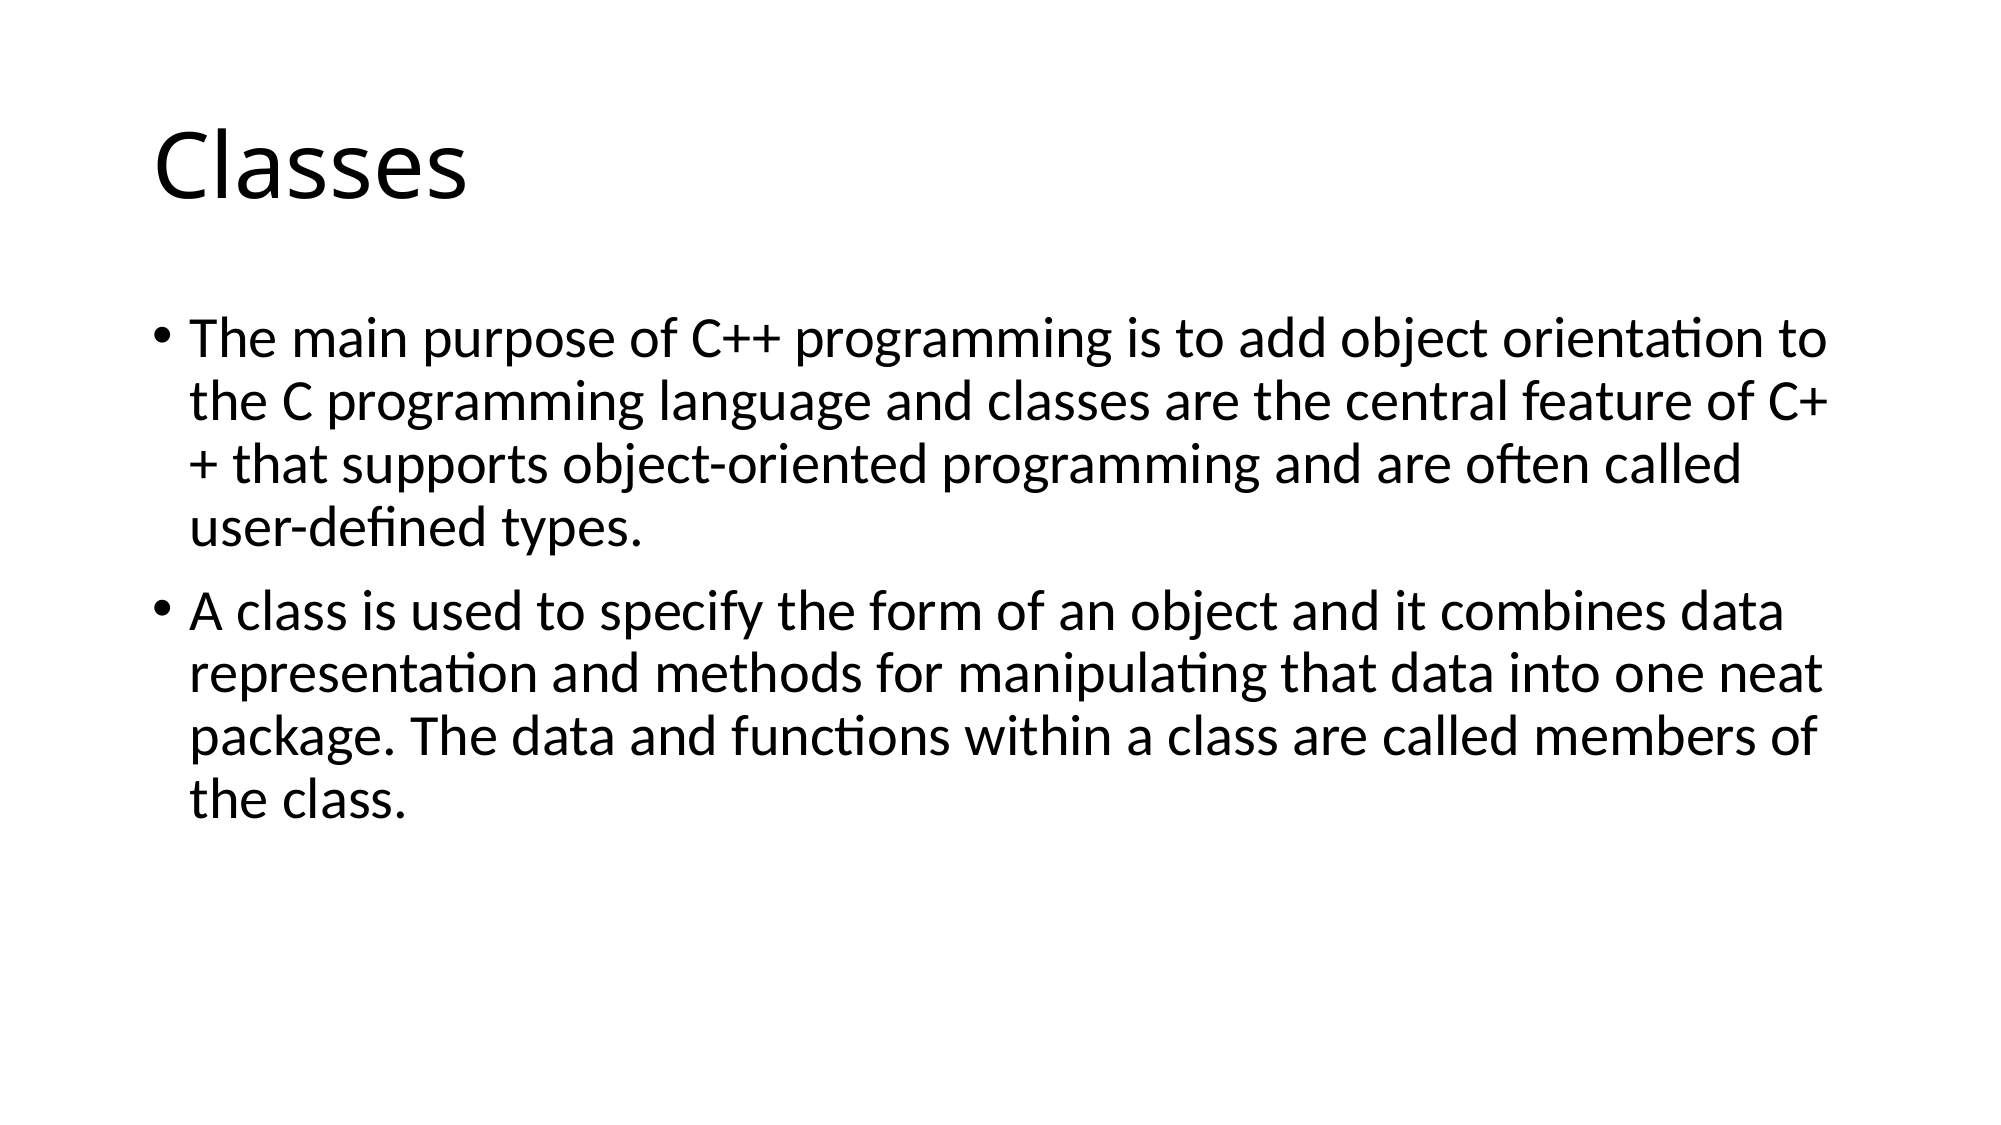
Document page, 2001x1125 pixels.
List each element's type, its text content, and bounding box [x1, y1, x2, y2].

title Classes [137, 59, 1863, 278]
list The main purpose of C++ programming is to add object orientation to the C programming language and classes are the central feature of C++ that supports object-oriented programming and are often called user-defined types. A class is used to specify the form of an object and it combines data representation and methods for manipulating that data into one neat package. The data and functions within a class are called members of the class. [137, 299, 1863, 1014]
